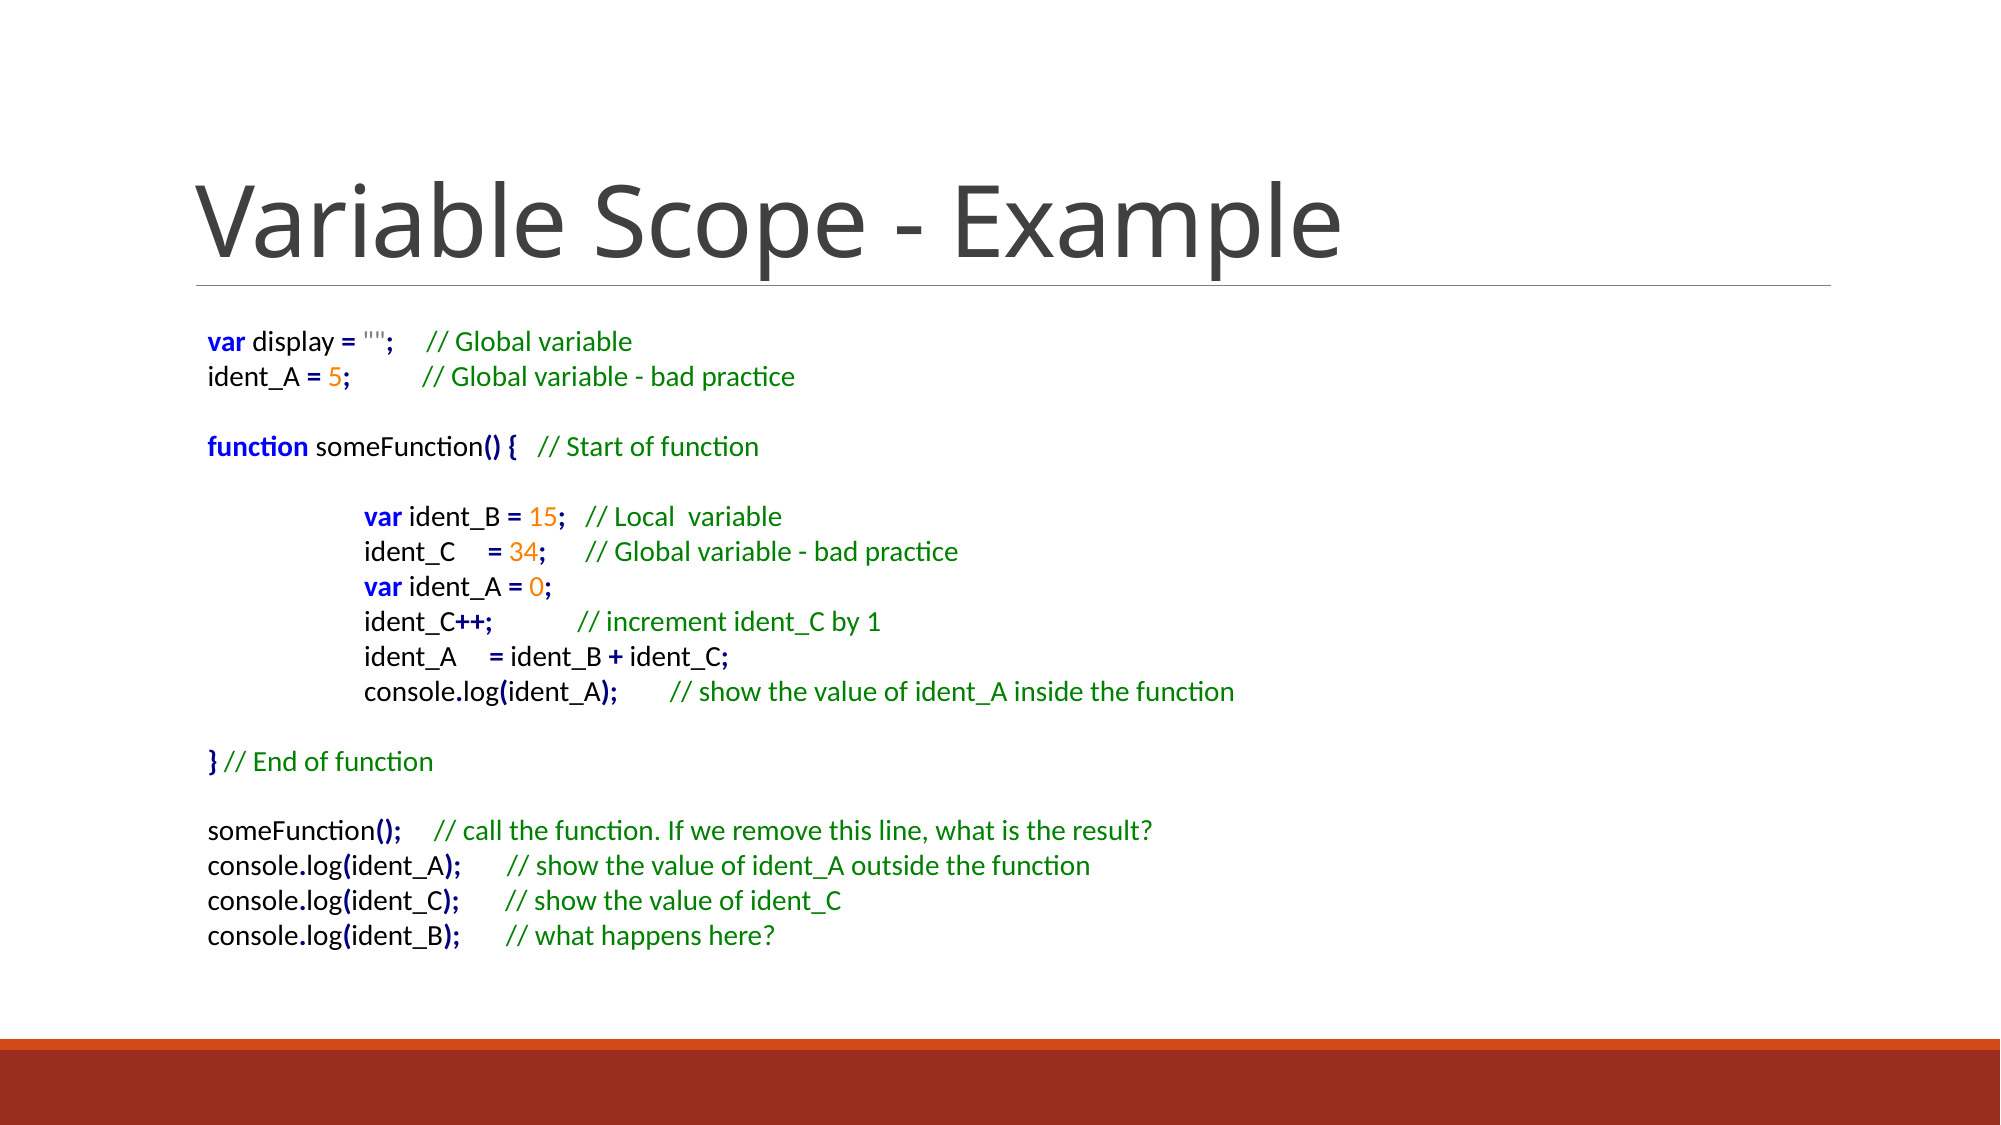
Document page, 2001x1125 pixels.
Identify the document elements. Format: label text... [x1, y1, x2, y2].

title Variable Scope - Example [180, 47, 1830, 285]
text_box var display = ""; // Global variable ident_A = 5; // Global variable - bad practice function someFunction() { // Start of function var ident_B = 15; // Local variable ident_C = 34; // Global variable - bad practice var ident_A = 0; ident_C++; // increment ident_C by 1 ident_A = ident_B + ident_C; console.log(ident_A); // show the value of ident_A inside the function } // End of function someFunction(); // call the function. If we remove this line, what is the result? console.log(ident_A); // show the value of ident_A outside the function console.log(ident_C); // show the value of ident_C console.log(ident_B); // what happens here? [192, 314, 1830, 959]
